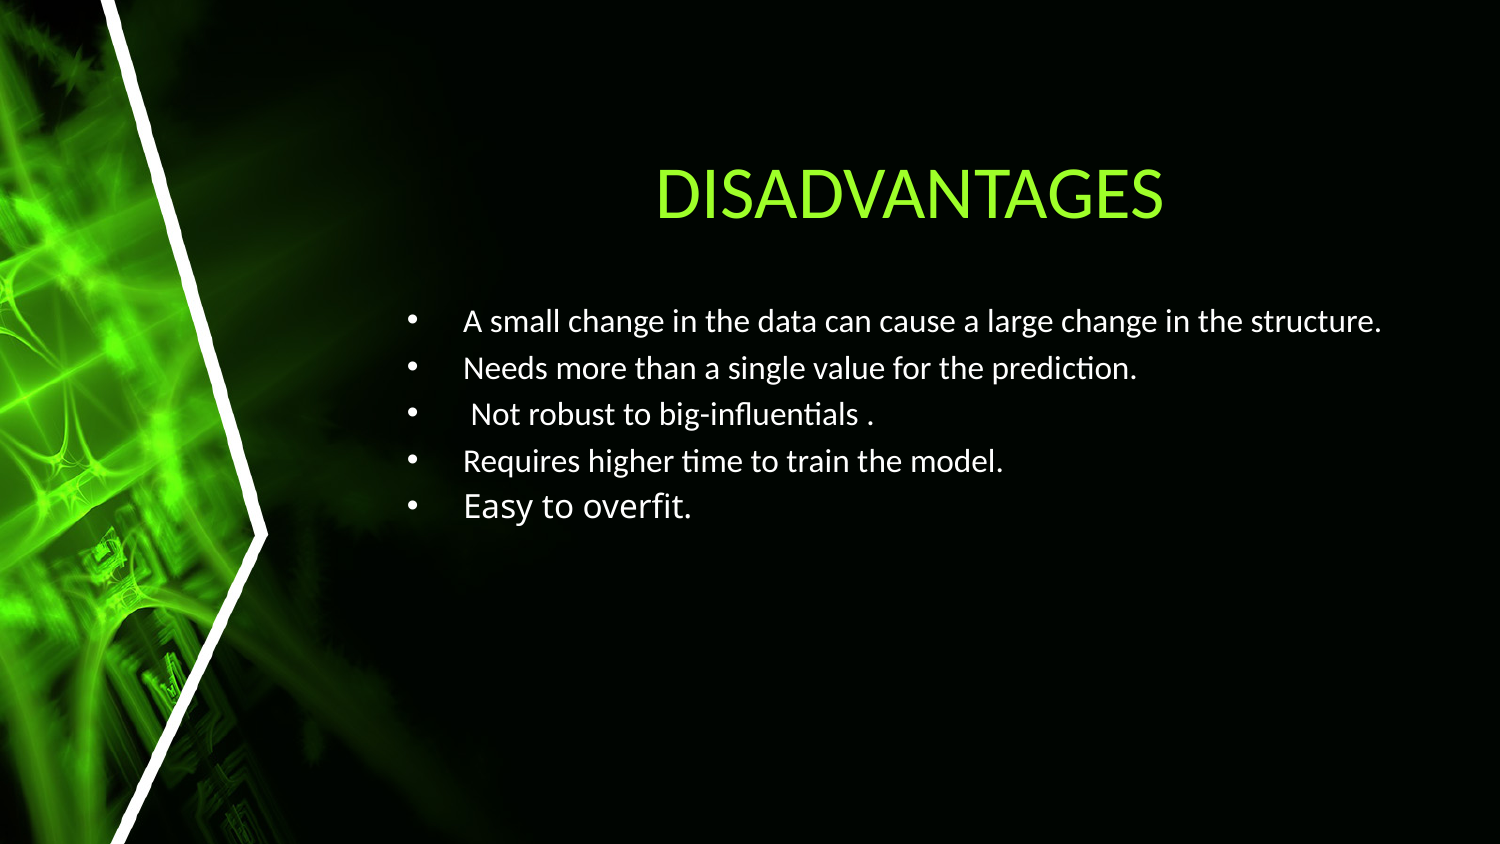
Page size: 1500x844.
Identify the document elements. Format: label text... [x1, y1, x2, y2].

list A small change in the data can cause a large change in the structure. Needs more than a single value for the prediction. Not robust to big-influentials . Requires higher time to train the model. Easy to overfit. [391, 291, 1427, 770]
picture [0, 0, 1500, 844]
title DISADVANTAGES [395, 99, 1427, 278]
